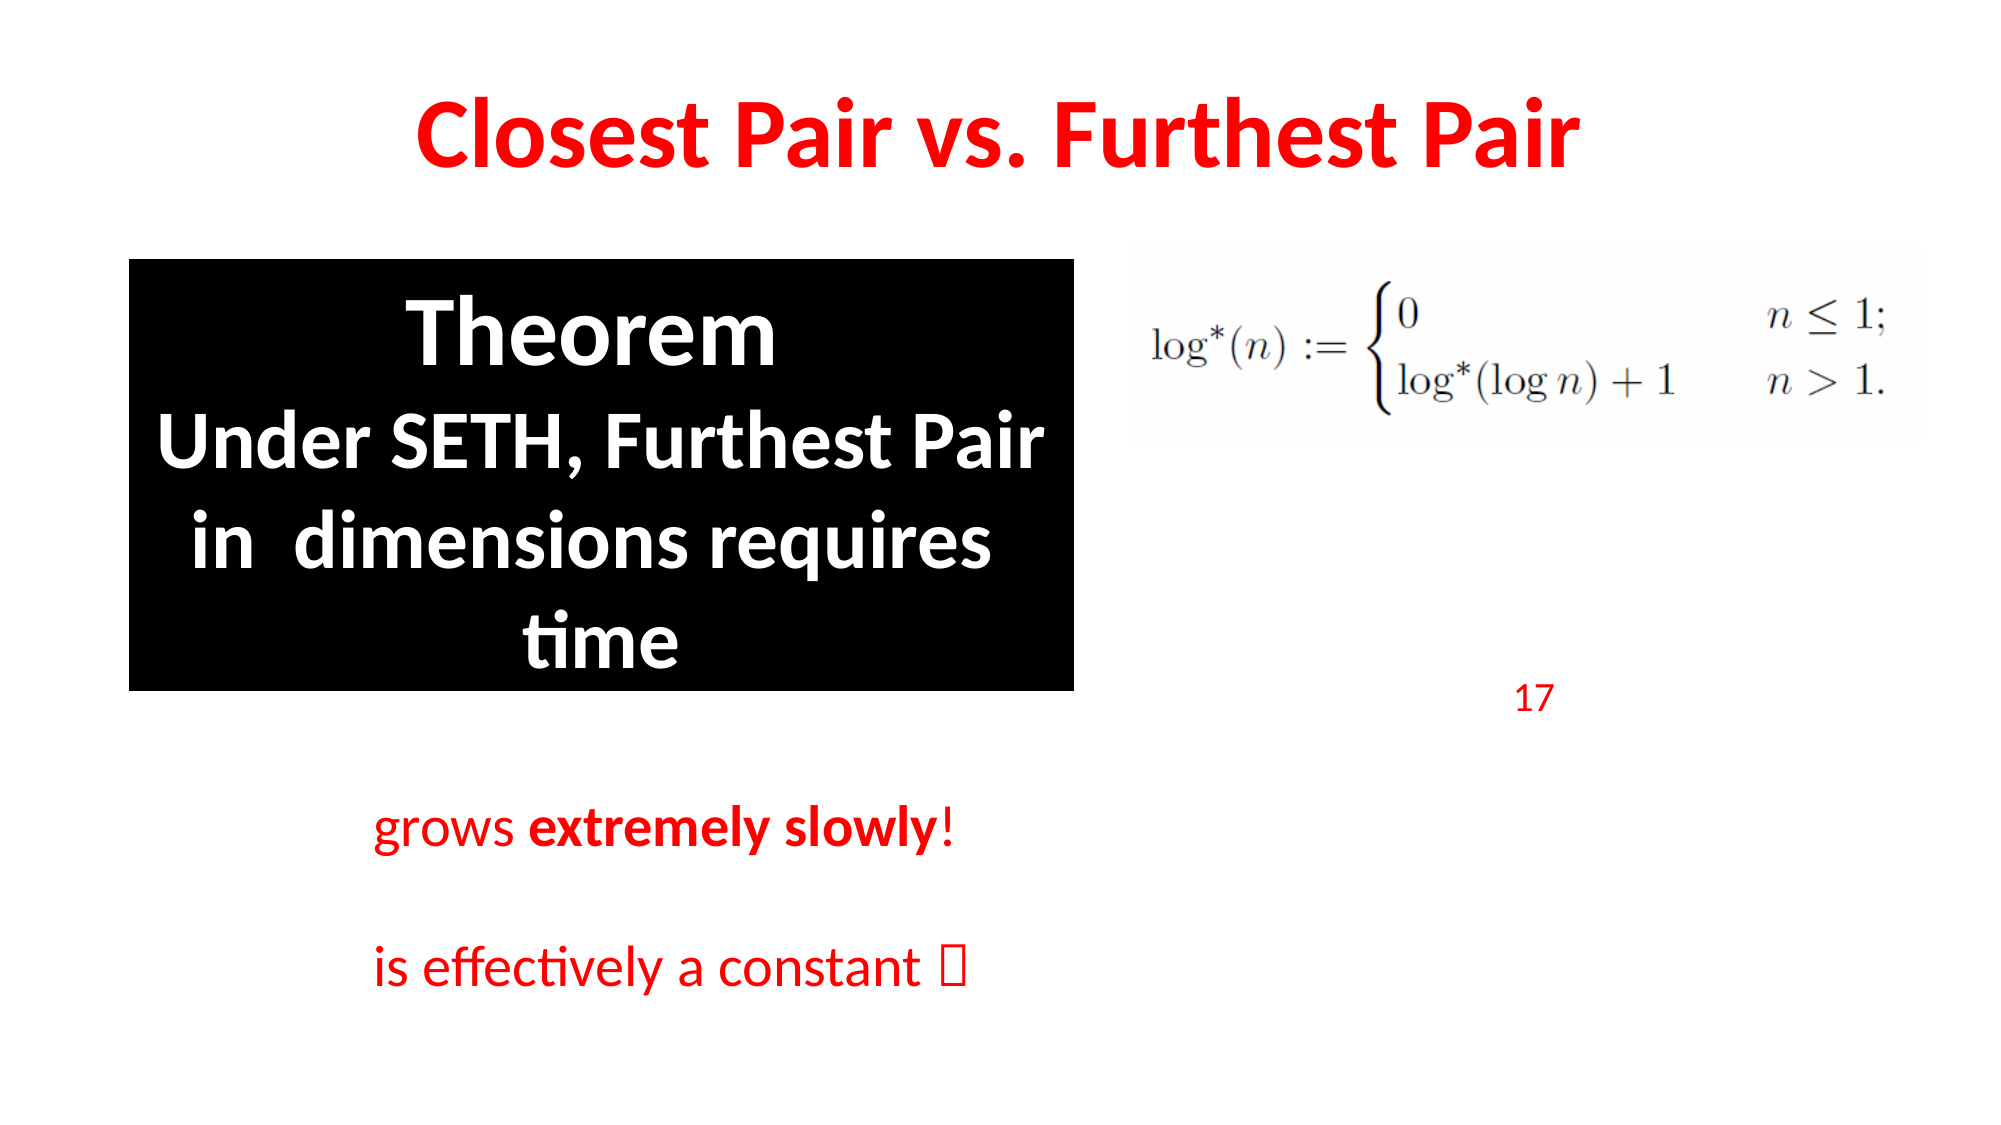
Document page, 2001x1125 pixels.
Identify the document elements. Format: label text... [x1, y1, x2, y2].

title Closest Pair vs. Furthest Pair [208, 49, 1792, 197]
picture [1127, 245, 1923, 444]
